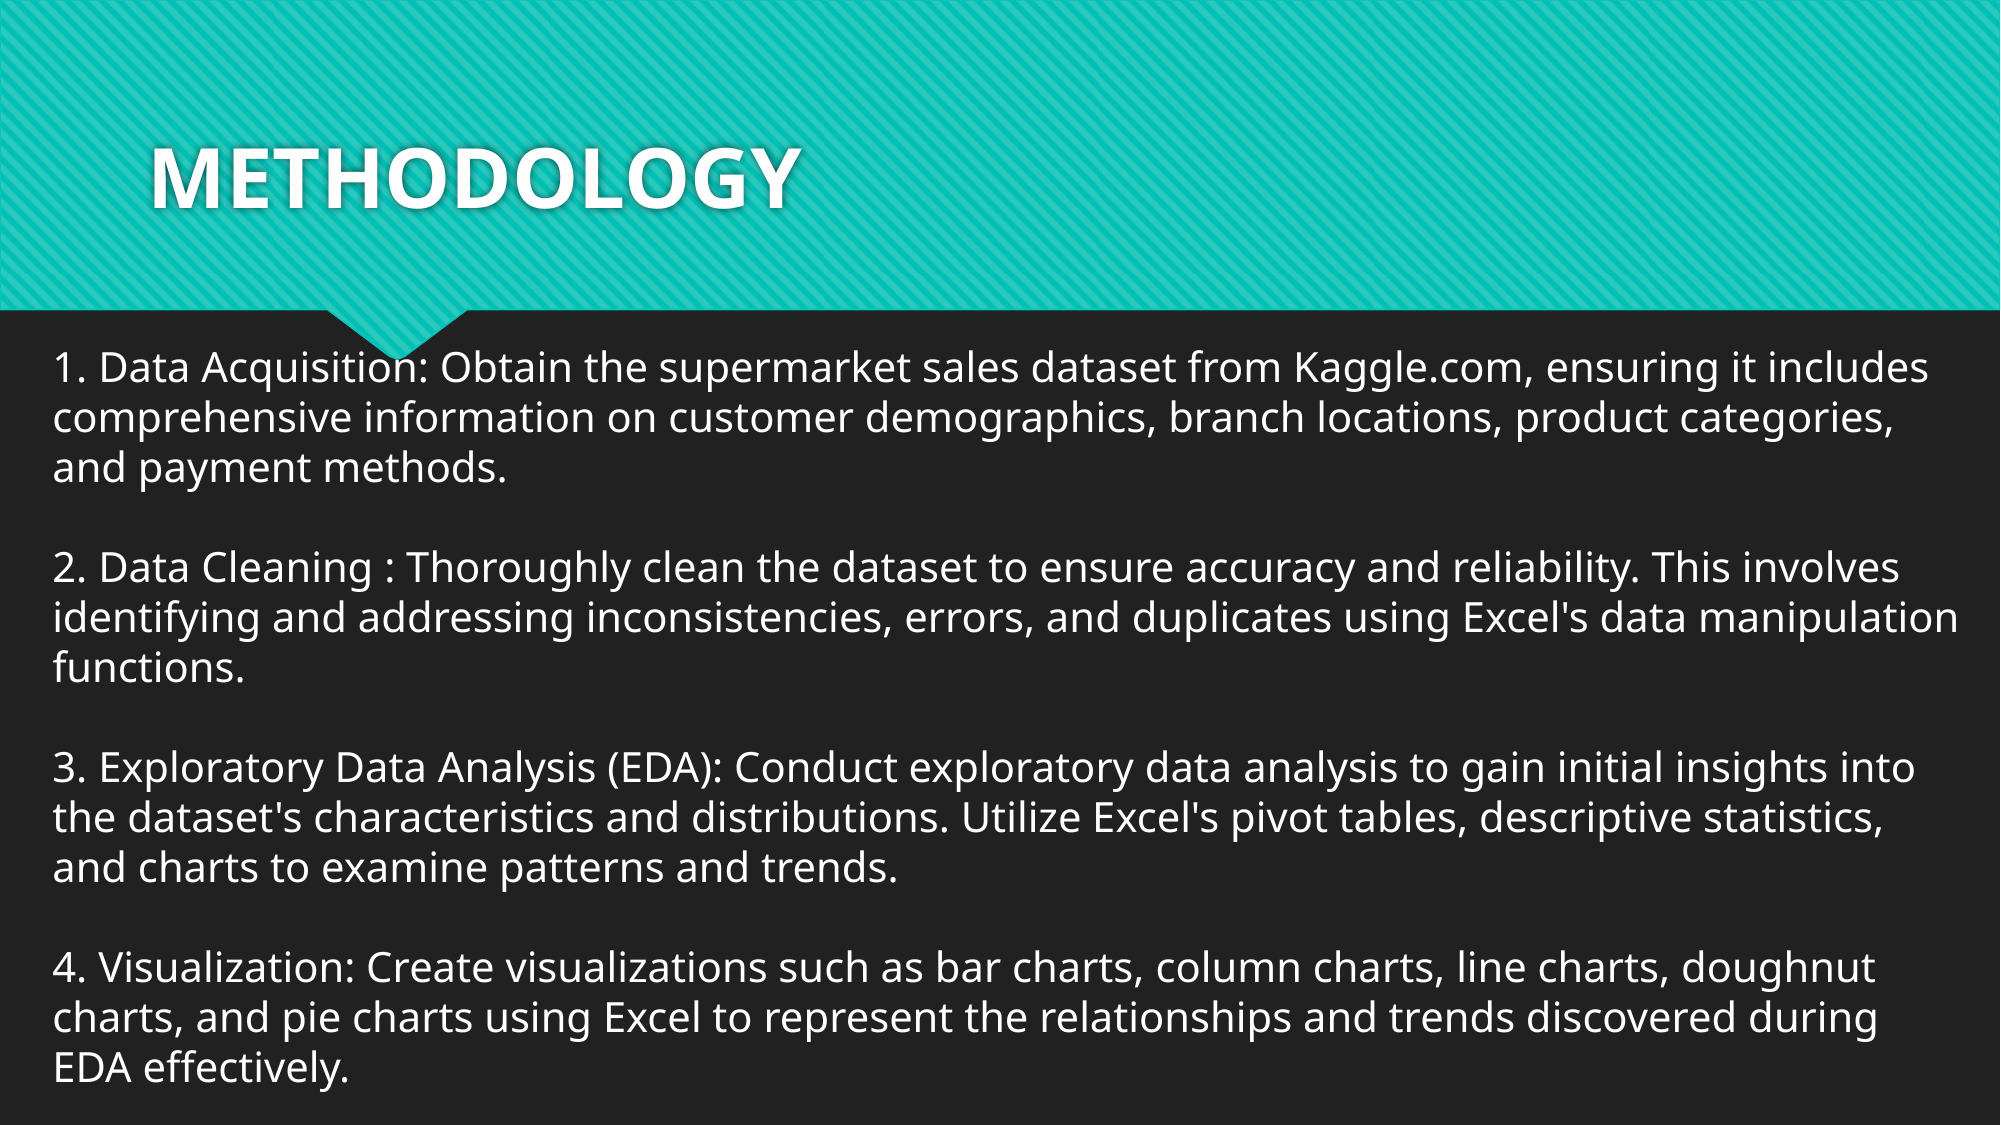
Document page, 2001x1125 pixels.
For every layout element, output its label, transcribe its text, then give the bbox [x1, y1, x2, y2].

text_box 1. Data Acquisition: Obtain the supermarket sales dataset from Kaggle.com, ensuring it includes comprehensive information on customer demographics, branch locations, product categories, and payment methods. 2. Data Cleaning : Thoroughly clean the dataset to ensure accuracy and reliability. This involves identifying and addressing inconsistencies, errors, and duplicates using Excel's data manipulation functions. 3. Exploratory Data Analysis (EDA): Conduct exploratory data analysis to gain initial insights into the dataset's characteristics and distributions. Utilize Excel's pivot tables, descriptive statistics, and charts to examine patterns and trends. 4. Visualization: Create visualizations such as bar charts, column charts, line charts, doughnut charts, and pie charts using Excel to represent the relationships and trends discovered during EDA effectively. [37, 332, 1976, 1125]
title METHODOLOGY [132, 73, 1868, 233]
